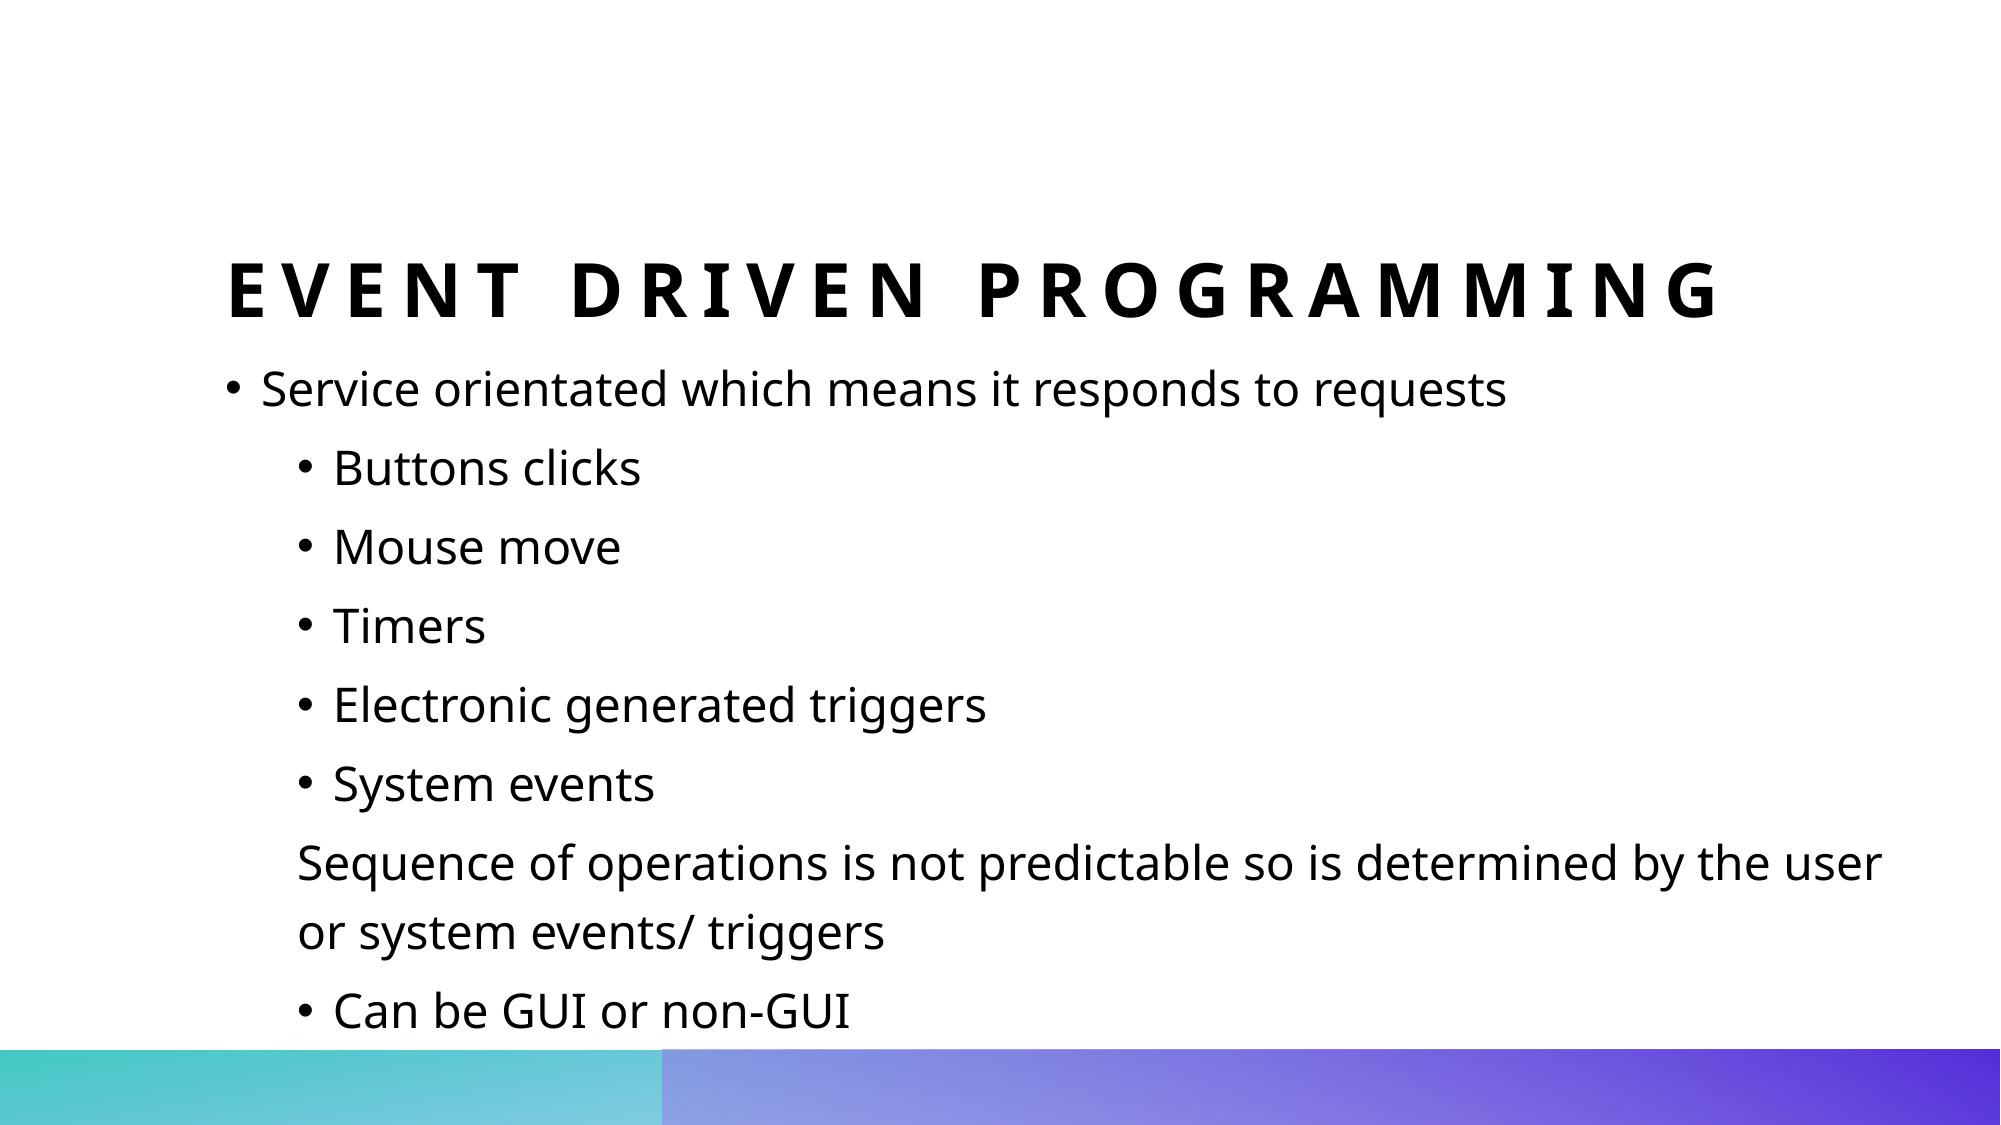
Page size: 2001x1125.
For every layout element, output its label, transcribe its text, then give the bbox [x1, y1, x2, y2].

title Event driven programming [225, 130, 1905, 333]
list Service orientated which means it responds to requests Buttons clicks Mouse move Timers Electronic generated triggers System events Sequence of operations is not predictable so is determined by the user or system events/ triggers Can be GUI or non-GUI [225, 346, 1905, 1042]
